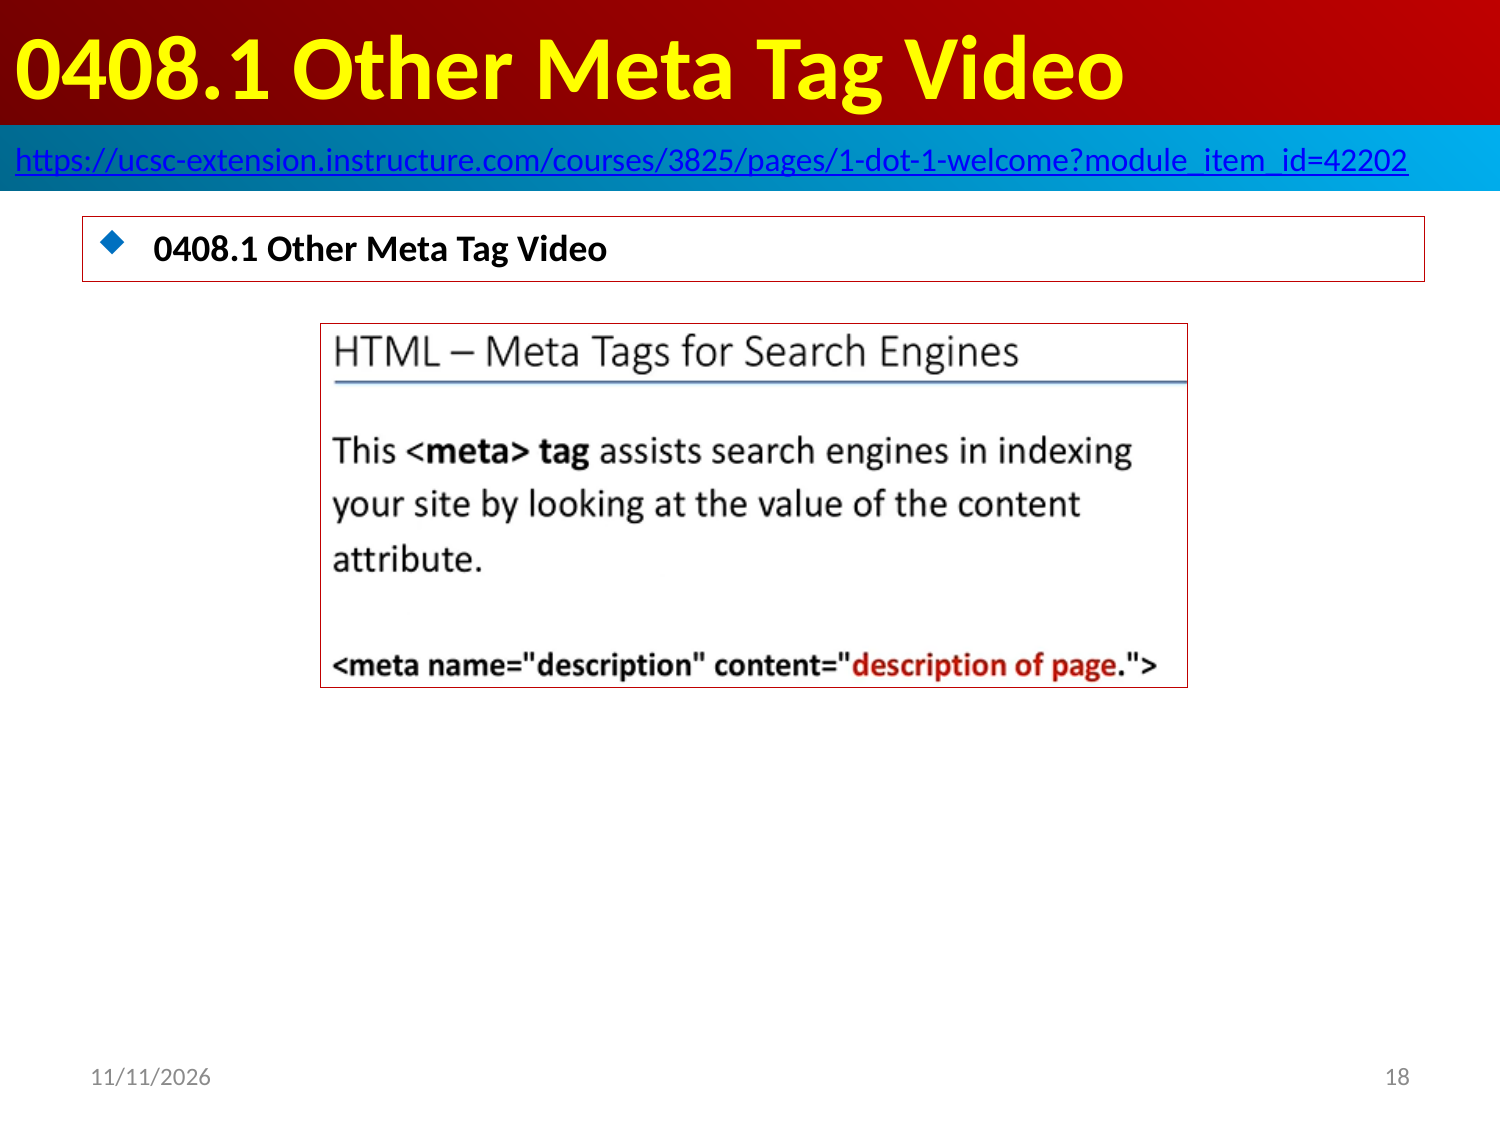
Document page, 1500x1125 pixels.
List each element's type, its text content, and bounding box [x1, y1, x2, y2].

text_box https://ucsc-extension.instructure.com/courses/3825/pages/1-dot-1-welcome?module_item_id=42202 [0, 125, 1500, 191]
title 0408.1 Other Meta Tag Video [0, 0, 1500, 125]
picture [319, 323, 1188, 689]
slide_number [75, 1042, 425, 1109]
slide_number 18 [1074, 1042, 1425, 1109]
subtitle 0408.1 Other Meta Tag Video [82, 216, 1425, 282]
